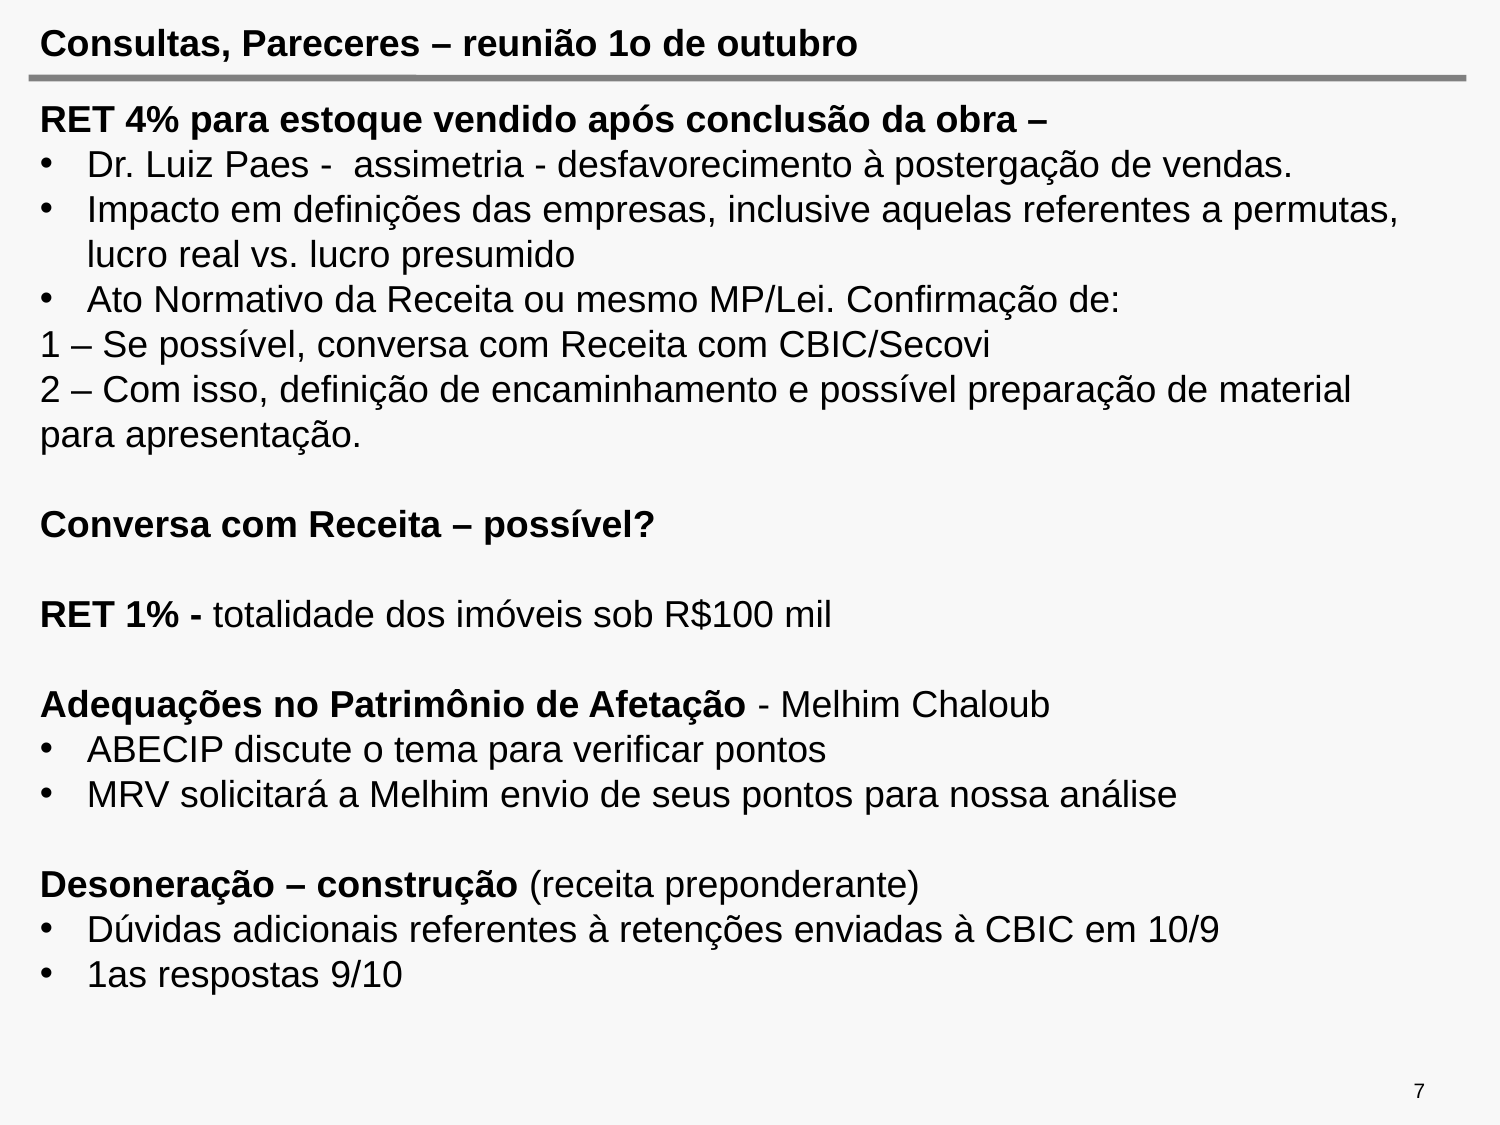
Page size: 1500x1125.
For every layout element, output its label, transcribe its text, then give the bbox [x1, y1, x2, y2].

text_box 7 [1074, 1077, 1425, 1103]
title Consultas, Pareceres – reunião 1o de outubro [39, 24, 1254, 66]
text_box RET 4% para estoque vendido após conclusão da obra – Dr. Luiz Paes - assimetria - desfavorecimento à postergação de vendas. Impacto em definições das empresas, inclusive aquelas referentes a permutas, lucro real vs. lucro presumido Ato Normativo da Receita ou mesmo MP/Lei. Confirmação de: 1 – Se possível, conversa com Receita com CBIC/Secovi 2 – Com isso, definição de encaminhamento e possível preparação de material para apresentação. Conversa com Receita – possível? RET 1% - totalidade dos imóveis sob R$100 mil Adequações no Patrimônio de Afetação - Melhim Chaloub ABECIP discute o tema para verificar pontos MRV solicitará a Melhim envio de seus pontos para nossa análise Desoneração – construção (receita preponderante) Dúvidas adicionais referentes à retenções enviadas à CBIC em 10/9 1as respostas 9/10 [29, 90, 1445, 1046]
